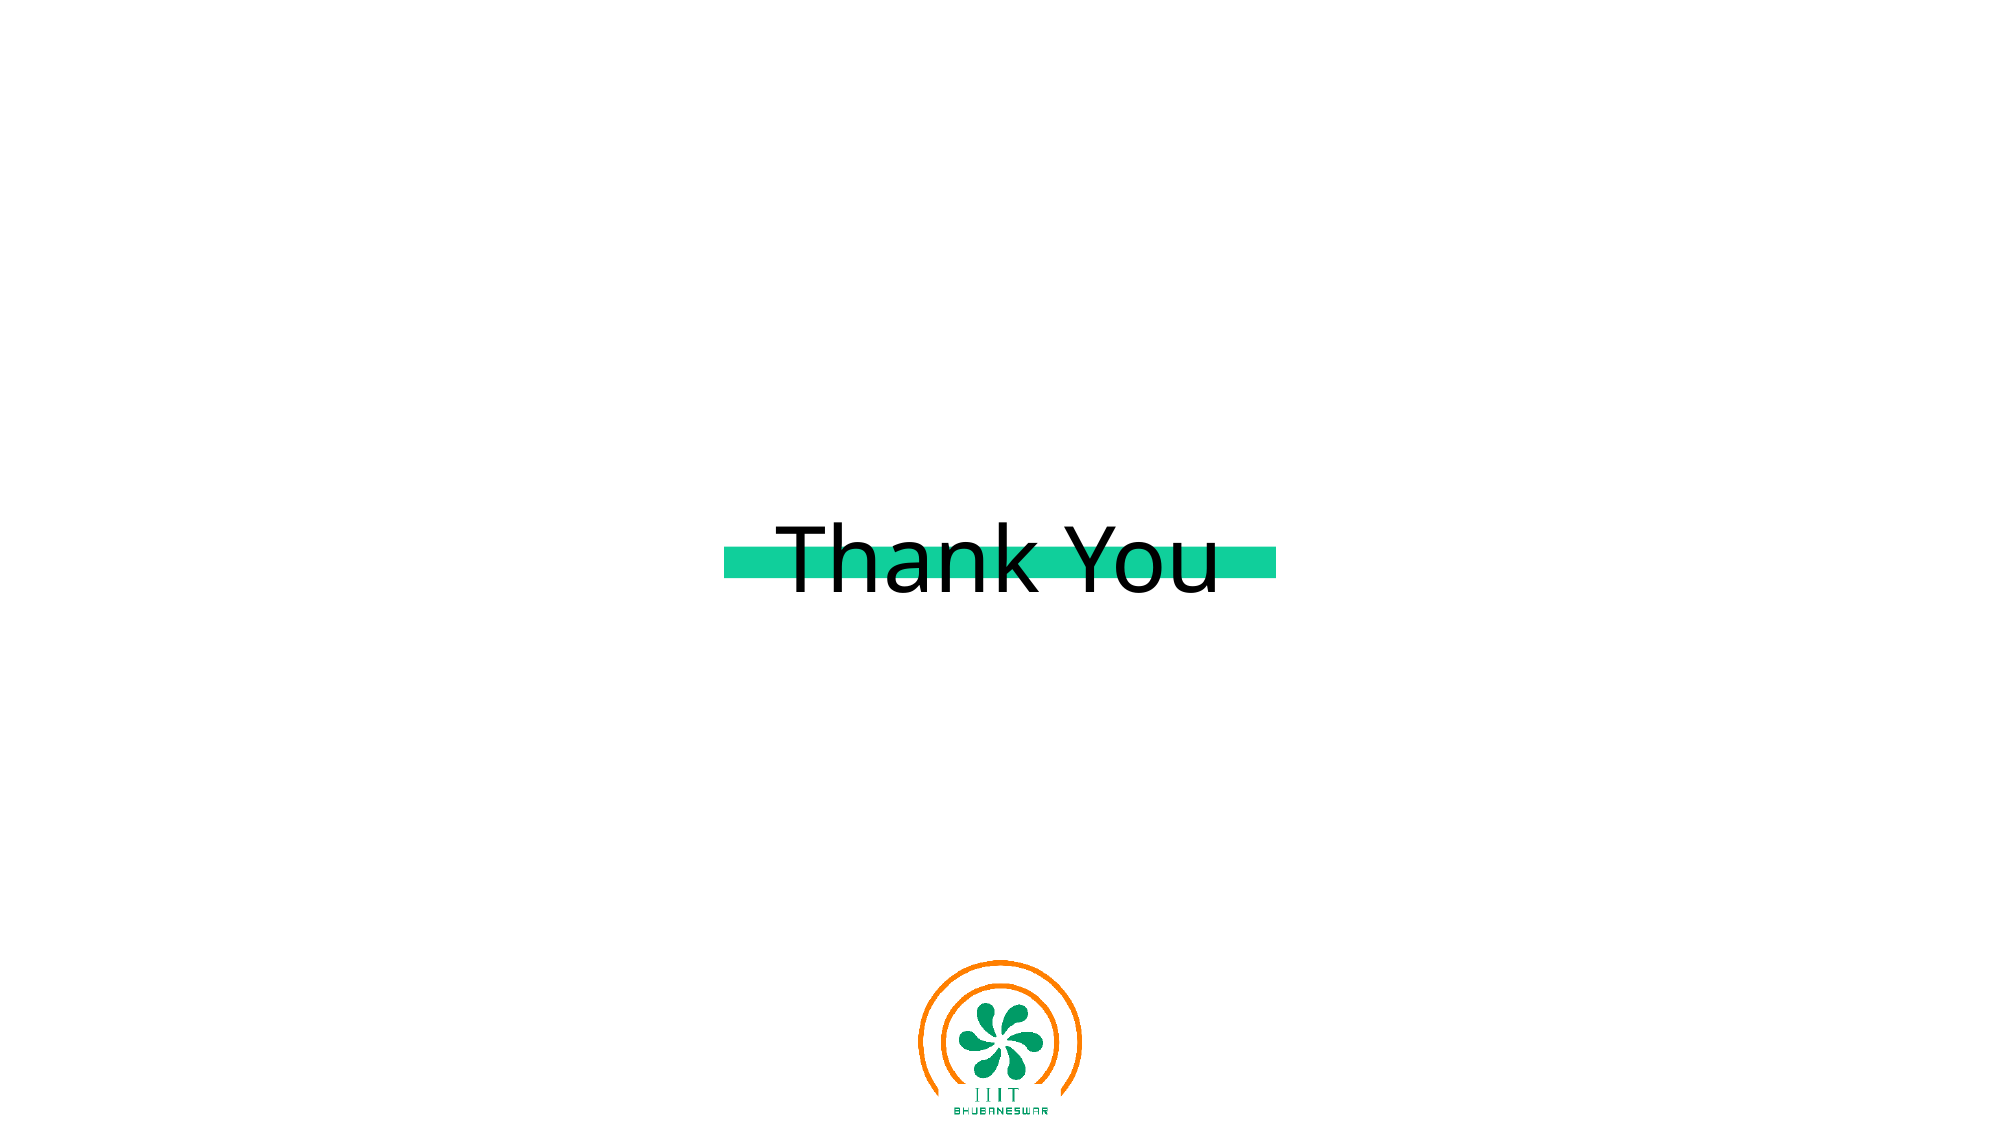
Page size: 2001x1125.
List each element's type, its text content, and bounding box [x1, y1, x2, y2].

picture [918, 960, 1082, 1125]
title Thank You [137, 453, 1863, 672]
